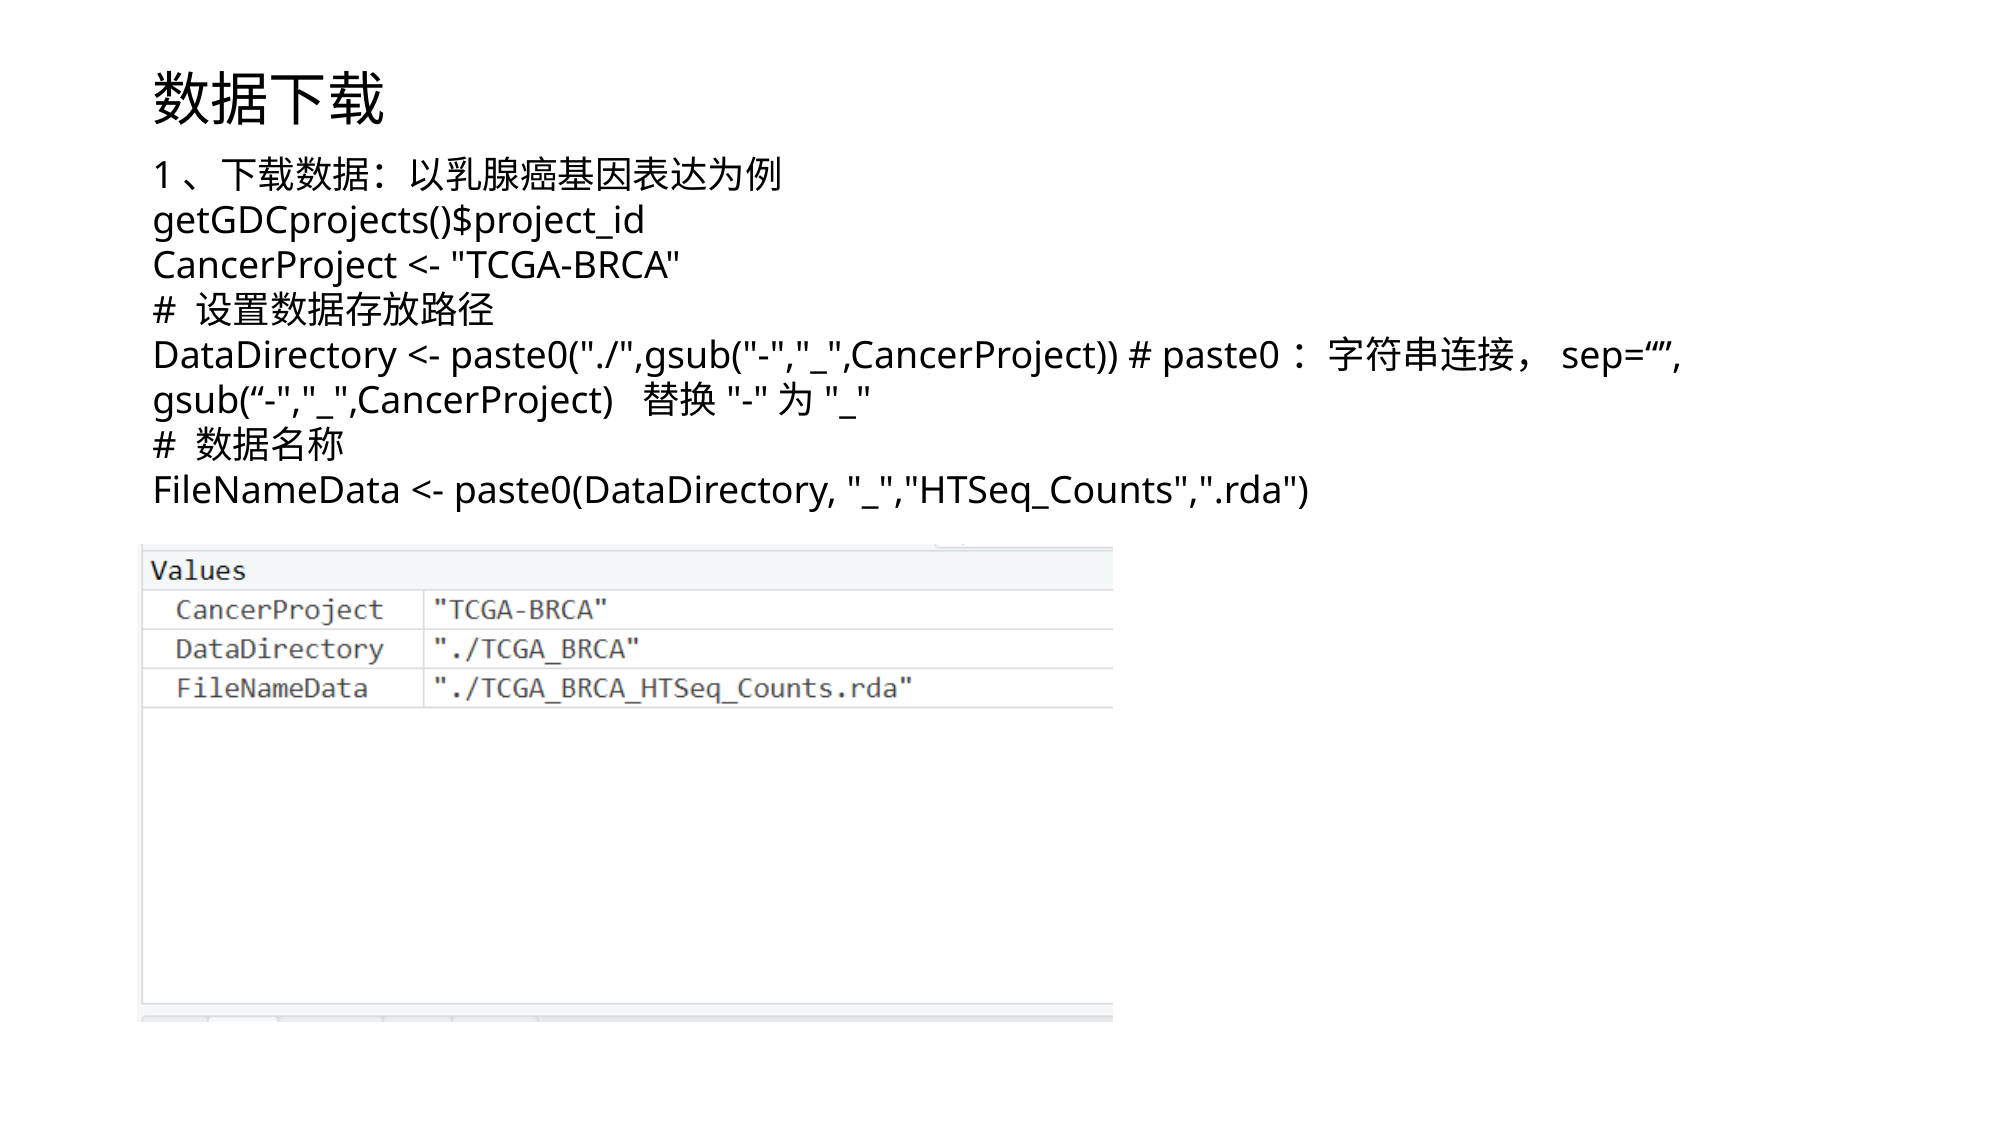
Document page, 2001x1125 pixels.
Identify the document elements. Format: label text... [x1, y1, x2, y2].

text_box 1、下载数据：以乳腺癌基因表达为例 getGDCprojects()$project_id CancerProject <- "TCGA-BRCA" # 设置数据存放路径 DataDirectory <- paste0("./",gsub("-","_",CancerProject)) # paste0：字符串连接，sep=“”, gsub(“-","_",CancerProject) 替换"-"为"_" # 数据名称 FileNameData <- paste0(DataDirectory, "_","HTSeq_Counts",".rda") [137, 143, 1918, 518]
title 数据下载 [137, 59, 1863, 143]
picture [137, 544, 1113, 1022]
